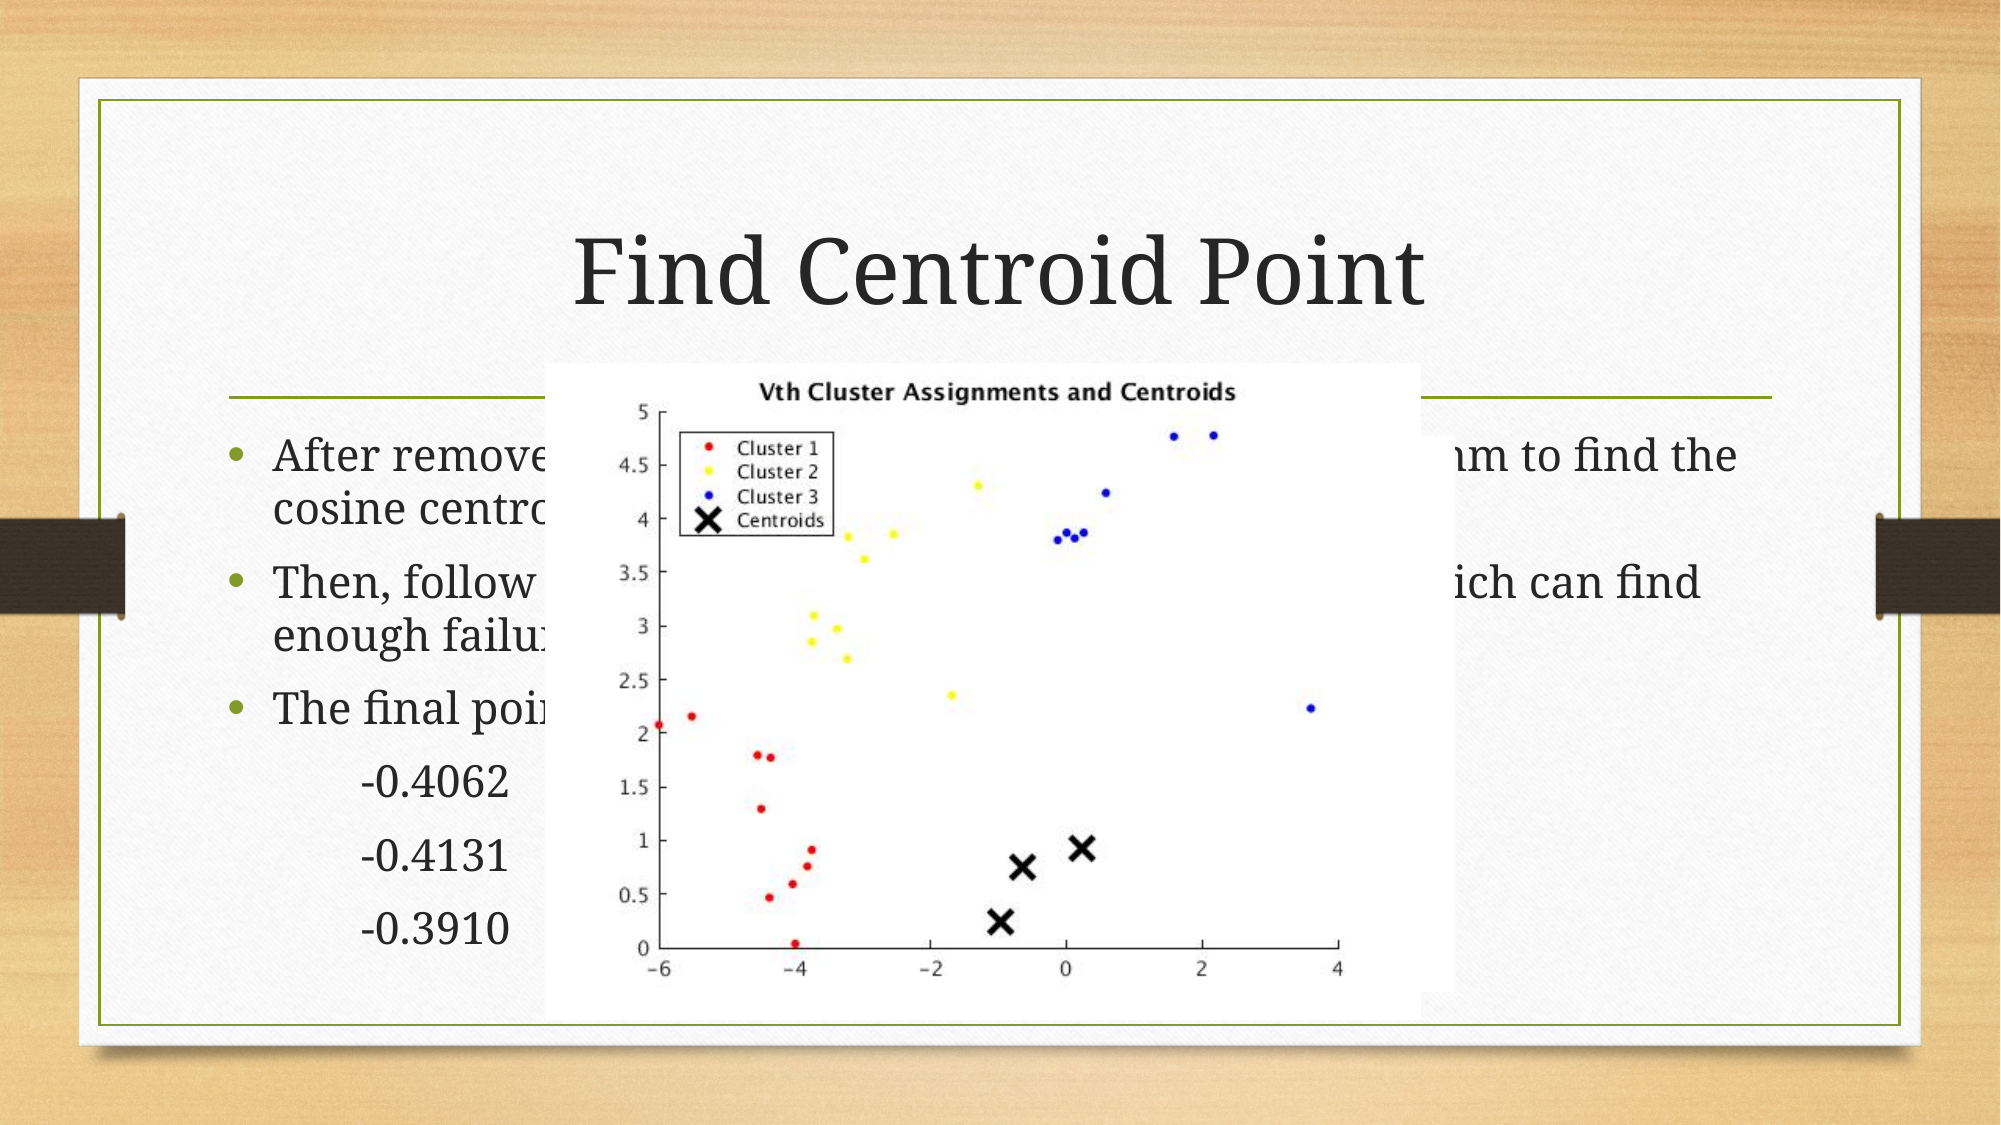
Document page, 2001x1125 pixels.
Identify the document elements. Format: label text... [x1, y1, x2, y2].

list After remove useless points, we can use K-mean algorithm to find the cosine centroid points. Then, follow the cosine points, we can find the point which can find enough failure cases. The final point is the following: -0.4062 0.3407 -0.4131 0.3333 -0.3910 0.3497 [1421, 419, 1788, 964]
title Find Centroid Point [212, 161, 1788, 375]
picture [0, 0, 2001, 1125]
list After remove useless points, we can use K-mean algorithm to find the cosine centroid points. Then, follow the cosine points, we can find the point which can find enough failure cases. The final point is the following: -0.4062 0.3407 -0.4131 0.3333 -0.3910 0.3497 [212, 419, 545, 964]
